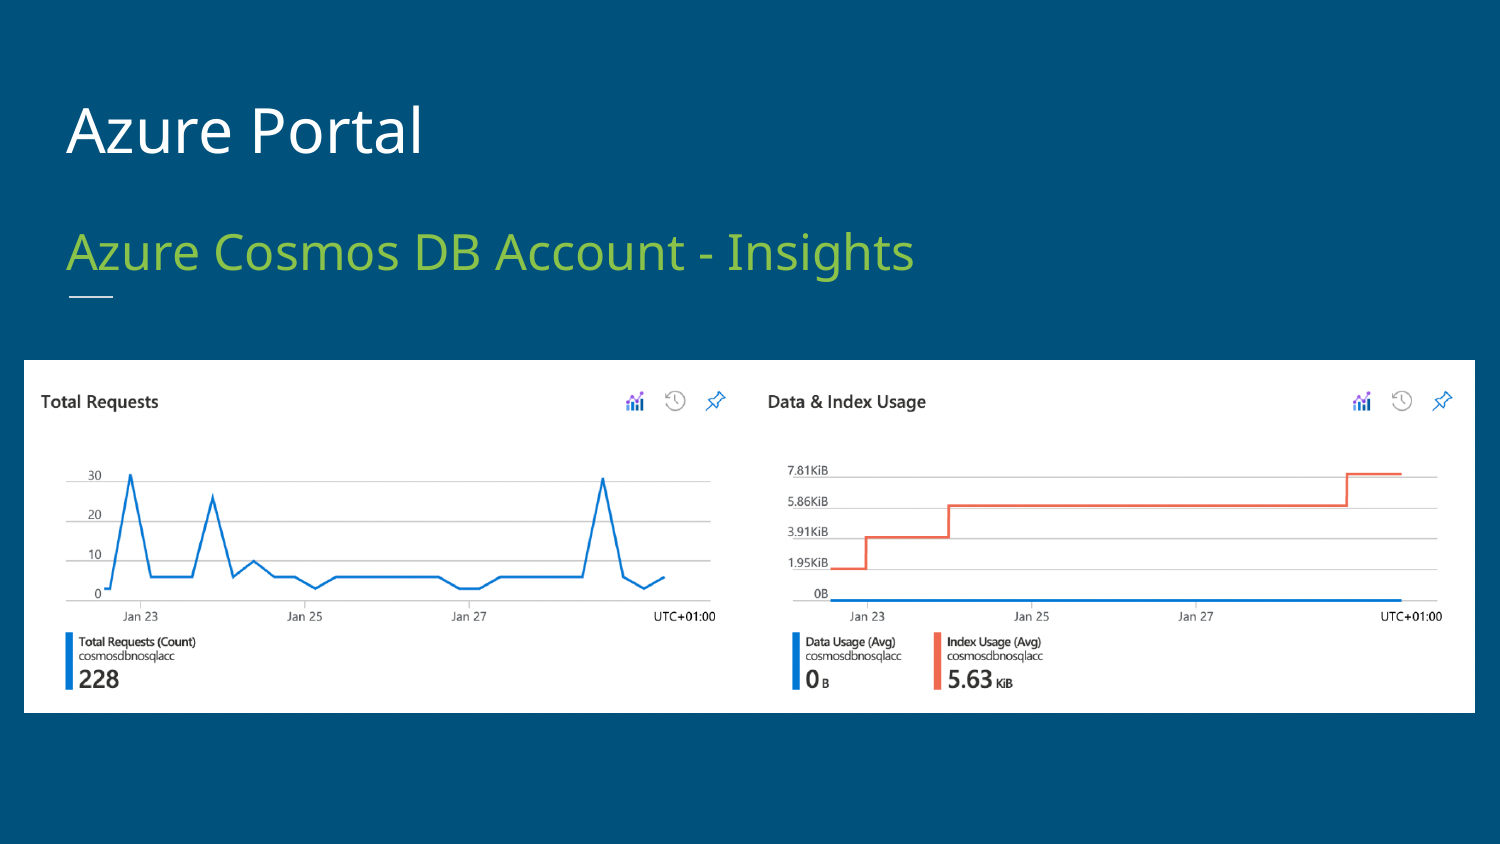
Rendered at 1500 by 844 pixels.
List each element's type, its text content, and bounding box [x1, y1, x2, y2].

list Azure Cosmos DB Account - Insights [51, 196, 1035, 283]
picture [25, 361, 1474, 712]
title Azure Portal [51, 61, 1449, 182]
